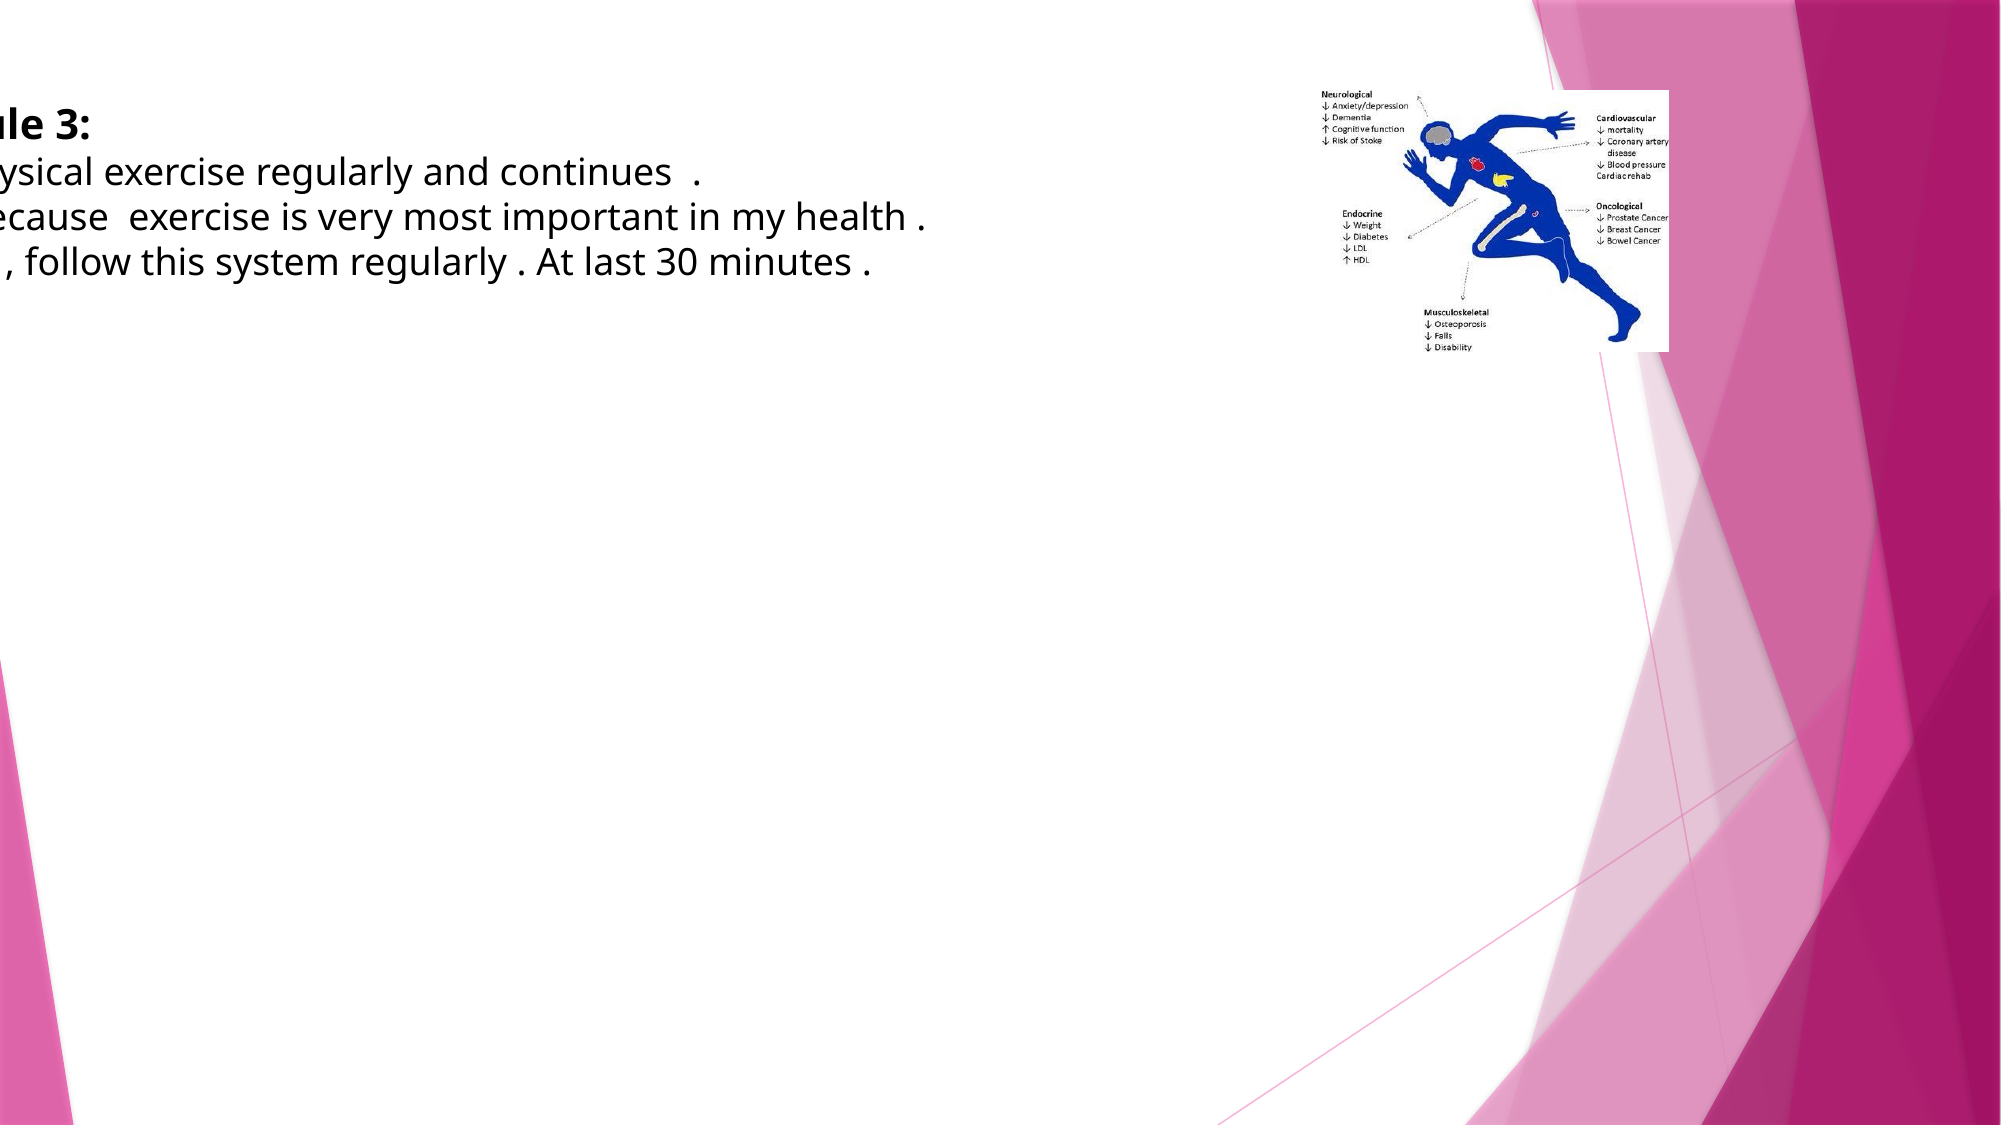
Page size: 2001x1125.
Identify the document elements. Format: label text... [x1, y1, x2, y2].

text_box Rule 3: physical exercise regularly and continues . Because exercise is very most important in my health . So , follow this system regularly . At last 30 minutes . [0, 90, 952, 290]
picture [1321, 89, 1669, 353]
